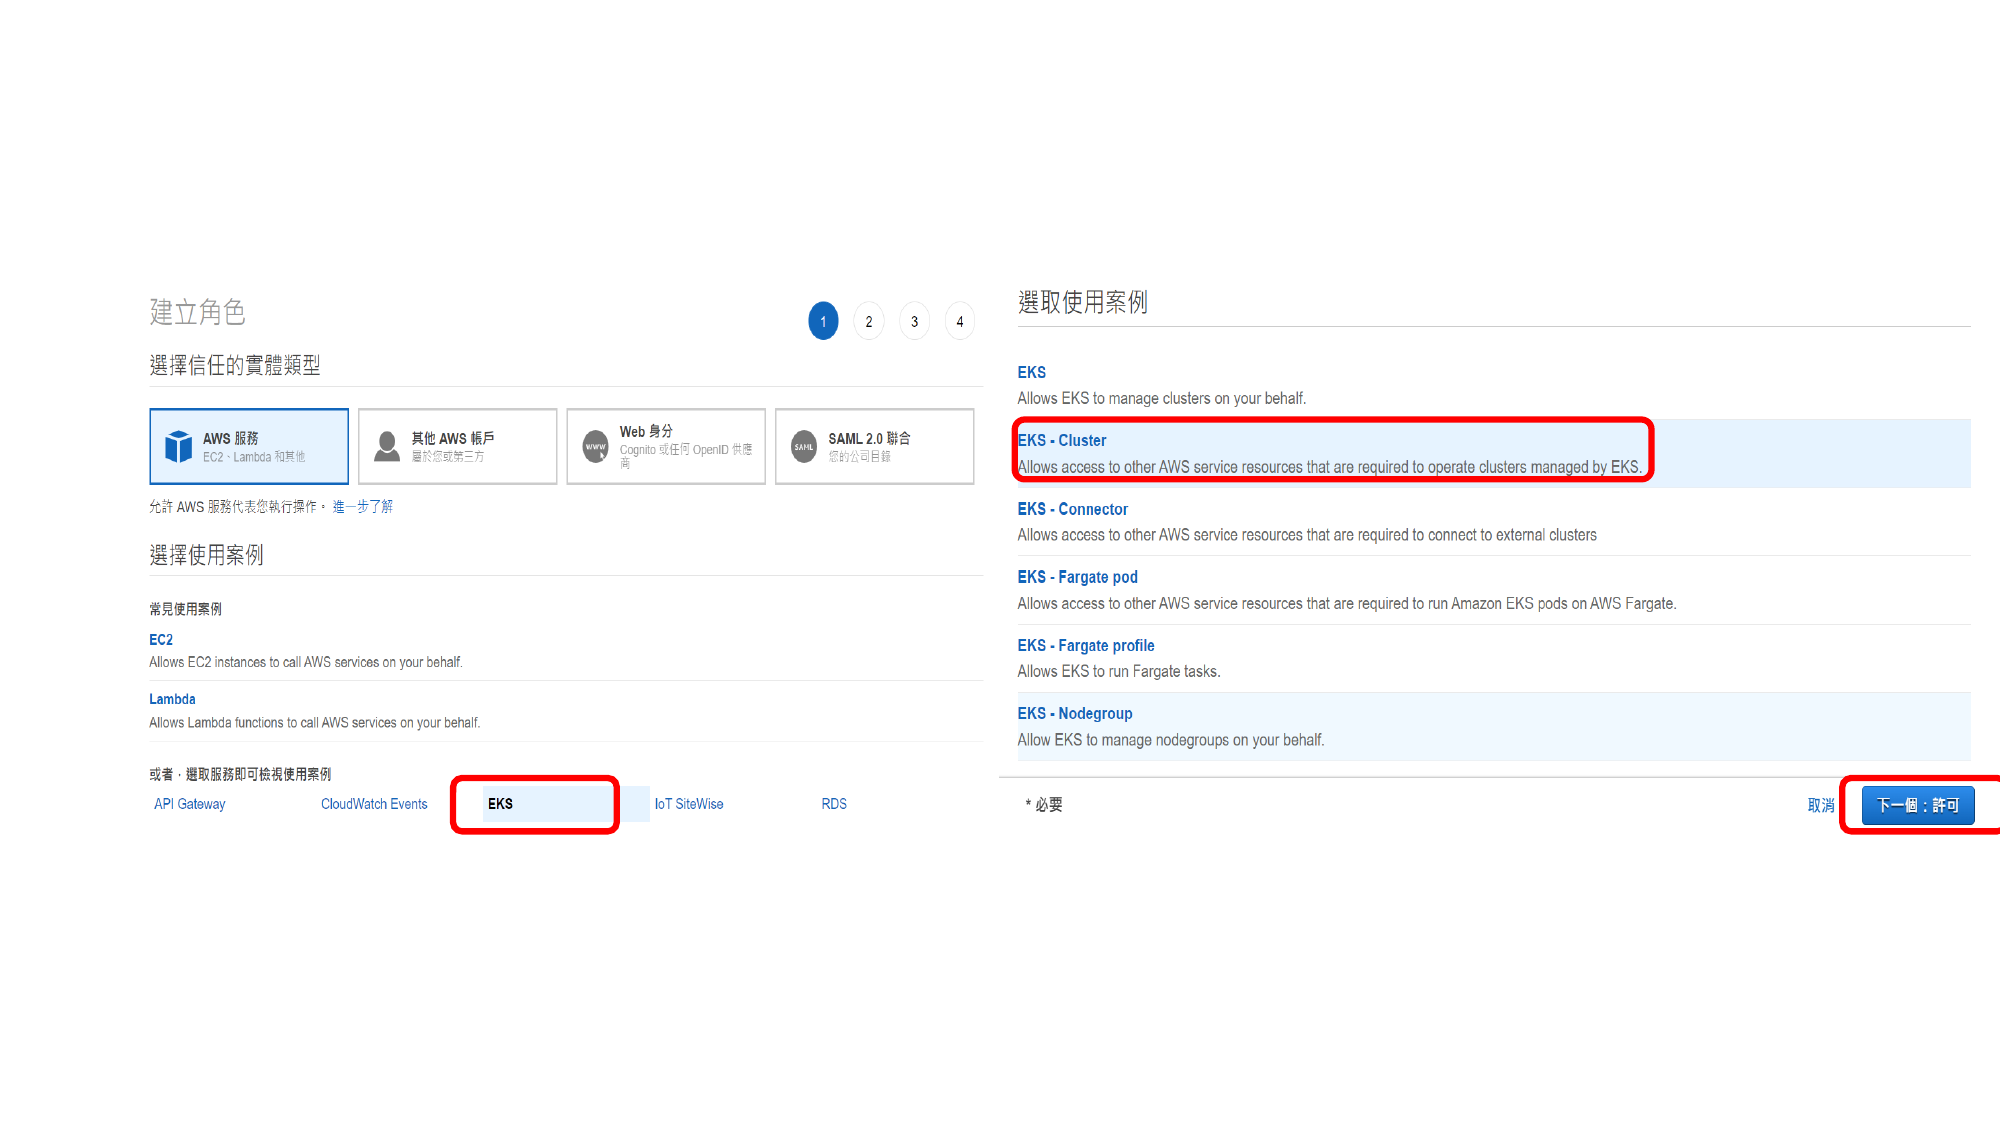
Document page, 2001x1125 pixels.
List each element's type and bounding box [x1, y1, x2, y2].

picture [999, 277, 1999, 832]
list [137, 277, 999, 832]
